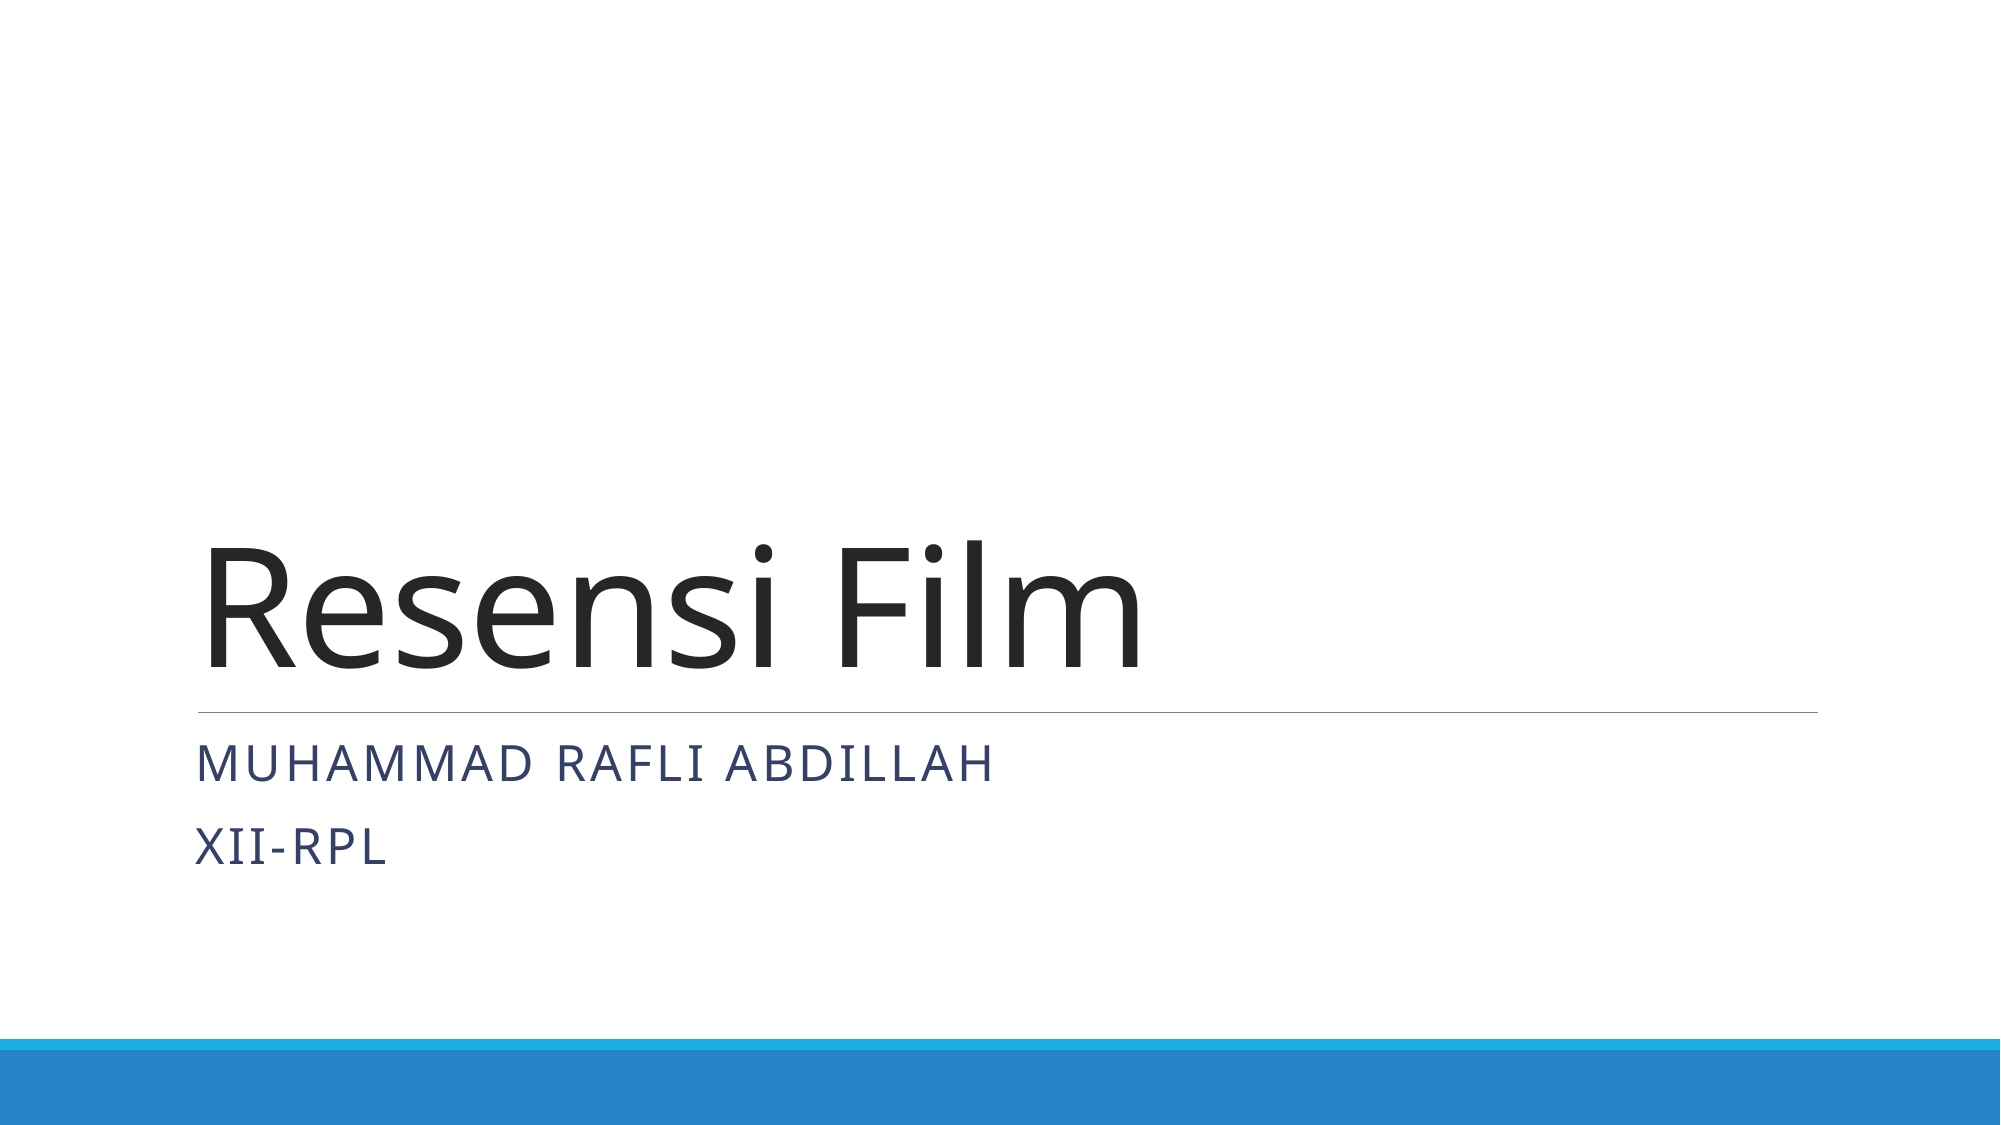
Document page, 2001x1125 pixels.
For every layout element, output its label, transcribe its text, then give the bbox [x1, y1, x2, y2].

title Resensi Film [180, 124, 1830, 710]
subtitle Muhammad rafli abdillah Xii-rpl [180, 730, 1831, 919]
